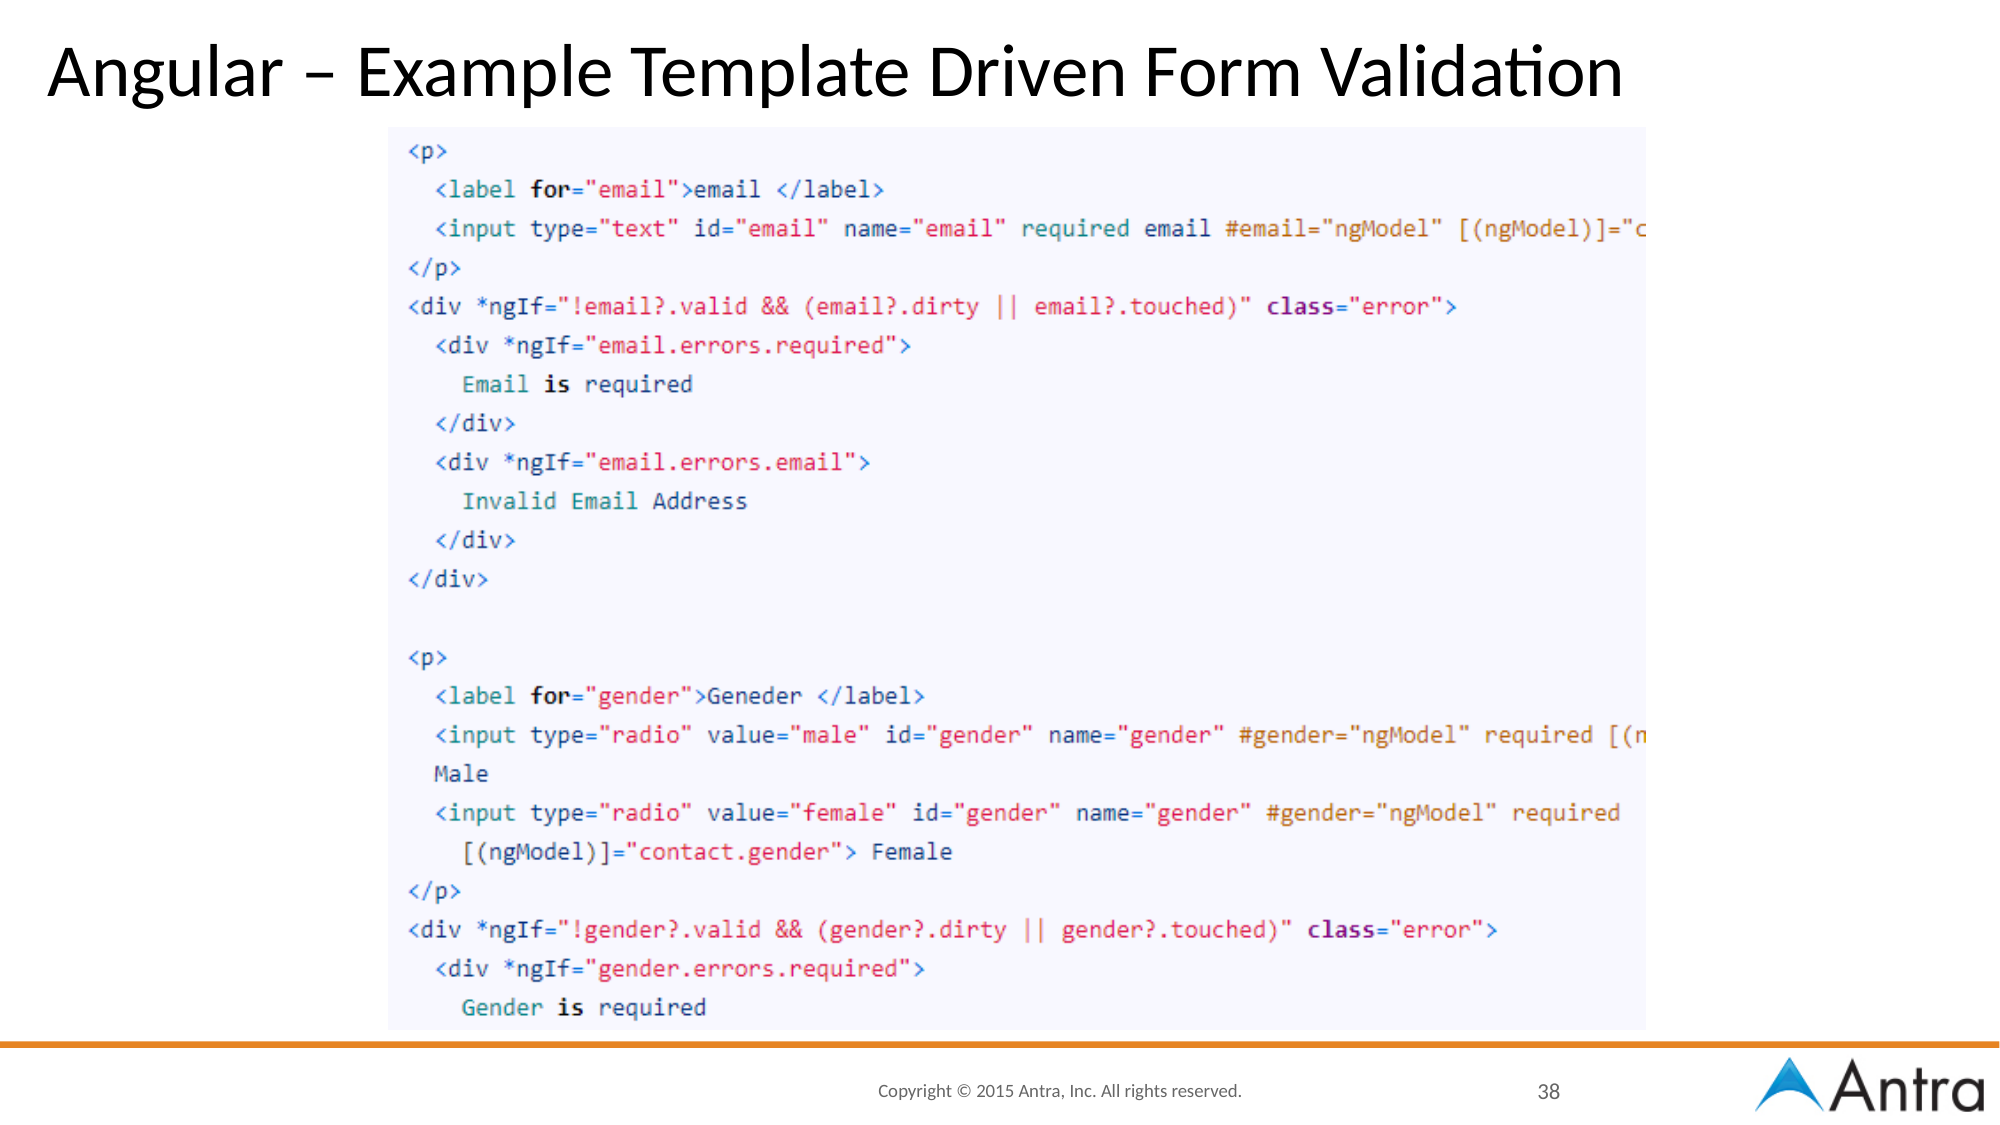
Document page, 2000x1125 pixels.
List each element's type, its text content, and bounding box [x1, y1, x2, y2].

slide_number 38 [1498, 1075, 1561, 1106]
picture [388, 126, 1646, 1031]
picture [1744, 1048, 1994, 1122]
title Angular – Example Template Driven Form Validation [48, 47, 1873, 111]
